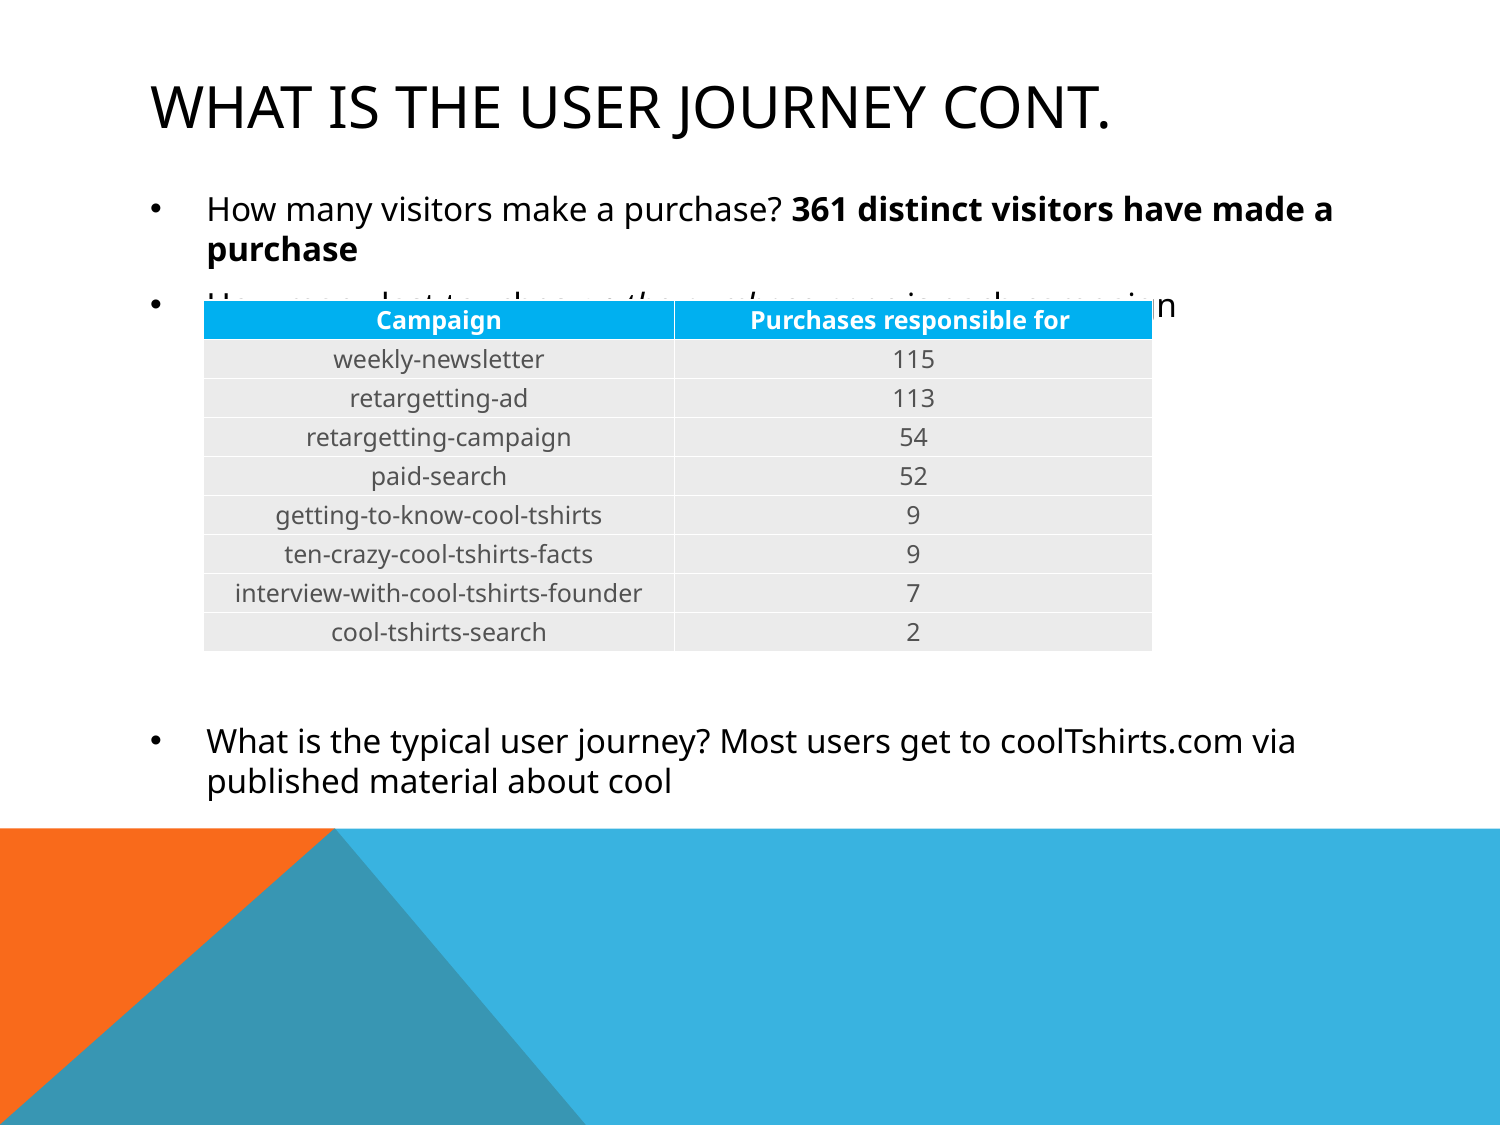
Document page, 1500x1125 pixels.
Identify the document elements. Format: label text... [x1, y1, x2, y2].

table_cell 115 [675, 340, 1152, 378]
table_cell cool-tshirts-search [204, 613, 674, 651]
table_cell 7 [675, 574, 1152, 612]
table_cell weekly-newsletter [204, 340, 674, 378]
table_header Campaign [204, 301, 674, 339]
table_cell paid-search [204, 457, 674, 495]
table_cell 9 [675, 535, 1152, 573]
table_header Purchases responsible for [675, 301, 1152, 339]
table_cell 52 [675, 457, 1152, 495]
table_cell 113 [675, 379, 1152, 417]
title What is the user journey cont. [135, 60, 1369, 150]
table_cell getting-to-know-cool-tshirts [204, 496, 674, 534]
table_cell 2 [675, 613, 1152, 651]
table_cell ten-crazy-cool-tshirts-facts [204, 535, 674, 573]
table_cell 54 [675, 418, 1152, 456]
list How many visitors make a purchase? 361 distinct visitors have made a purchase How many last touches on the purchase page is each campaign responsible for? What is the typical user journey? Most users get to coolTshirts.com via published material about cool [135, 180, 1369, 768]
table_cell retargetting-campaign [204, 418, 674, 456]
table_cell interview-with-cool-tshirts-founder [204, 574, 674, 612]
table_cell 9 [675, 496, 1152, 534]
table_cell retargetting-ad [204, 379, 674, 417]
